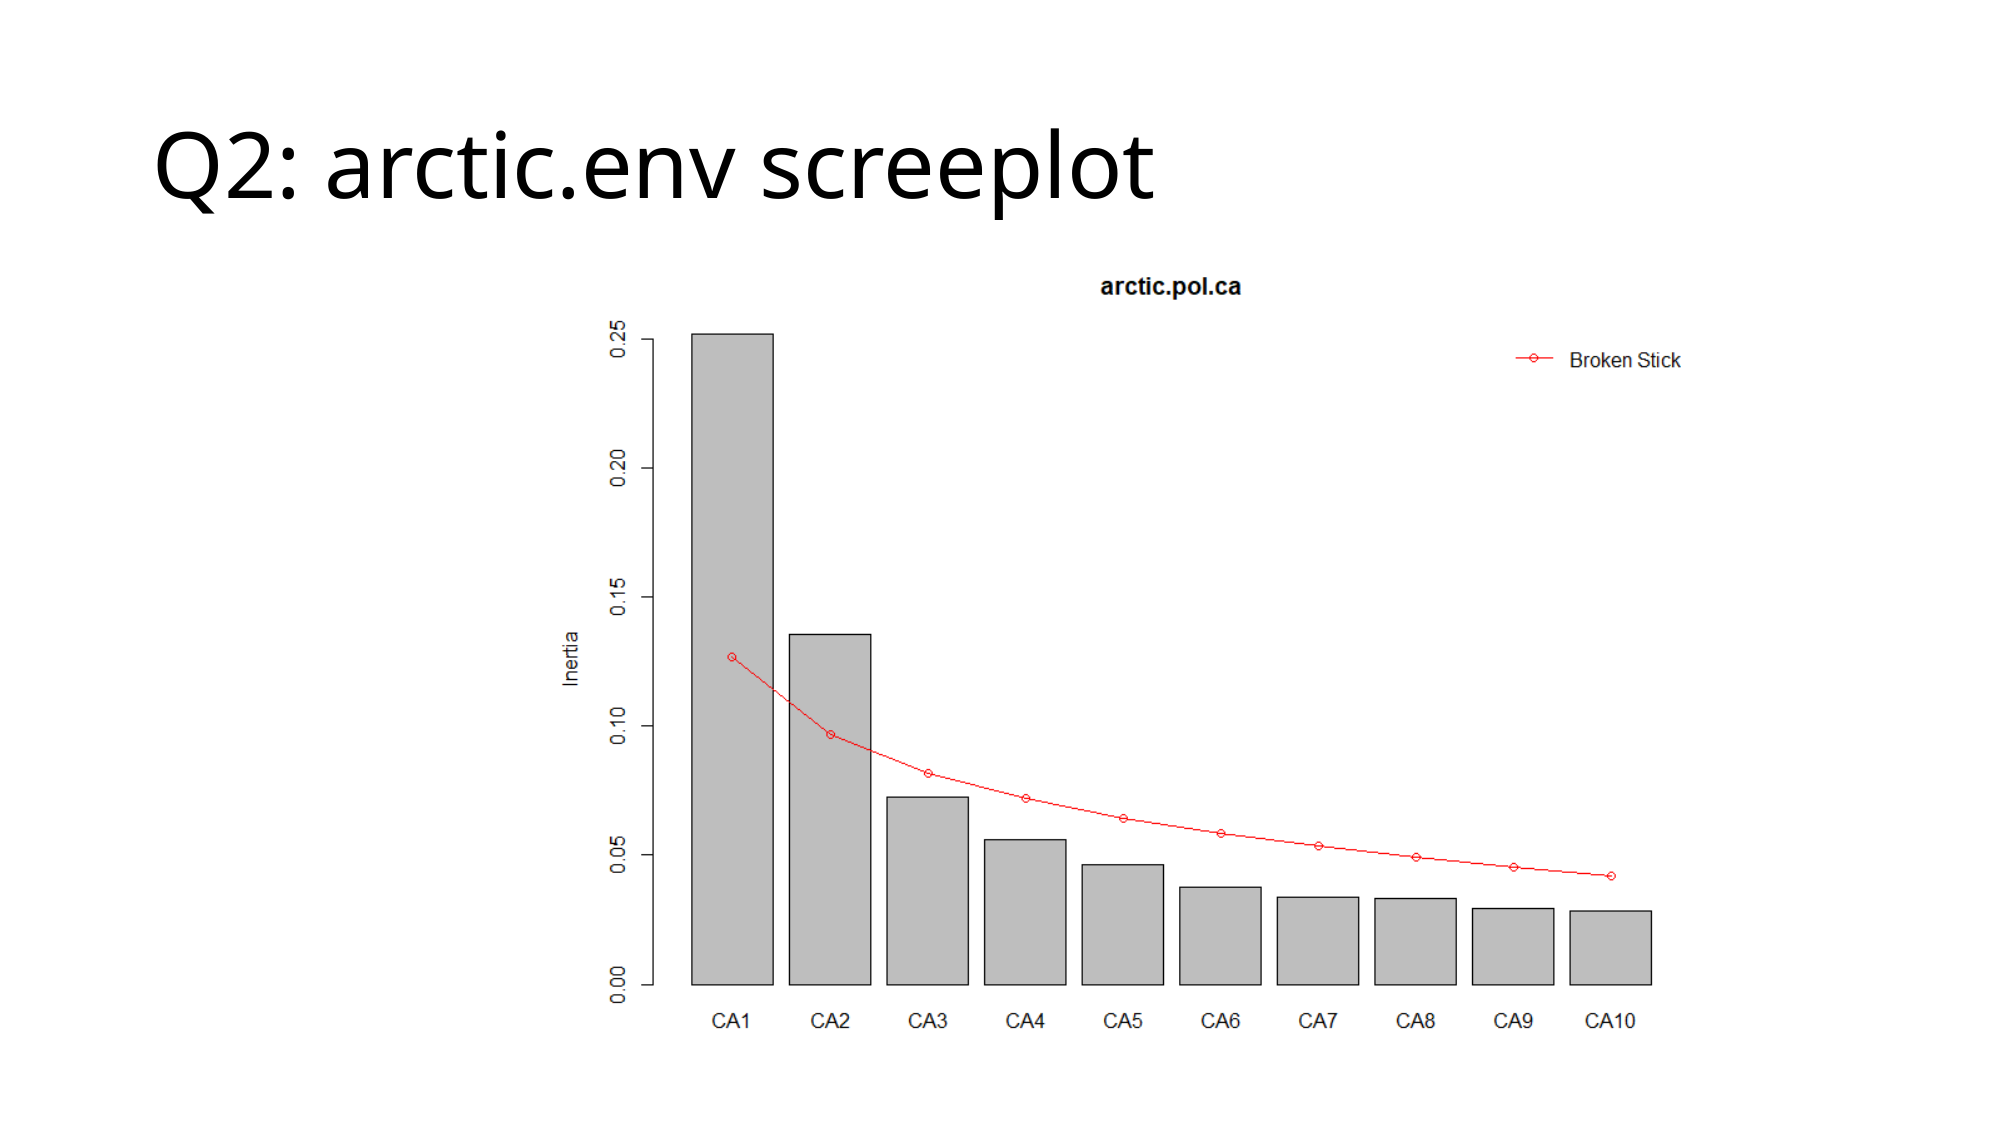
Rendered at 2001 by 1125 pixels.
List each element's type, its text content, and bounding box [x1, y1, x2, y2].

picture [555, 236, 1741, 1107]
title Q2: arctic.env screeplot [137, 59, 1863, 278]
